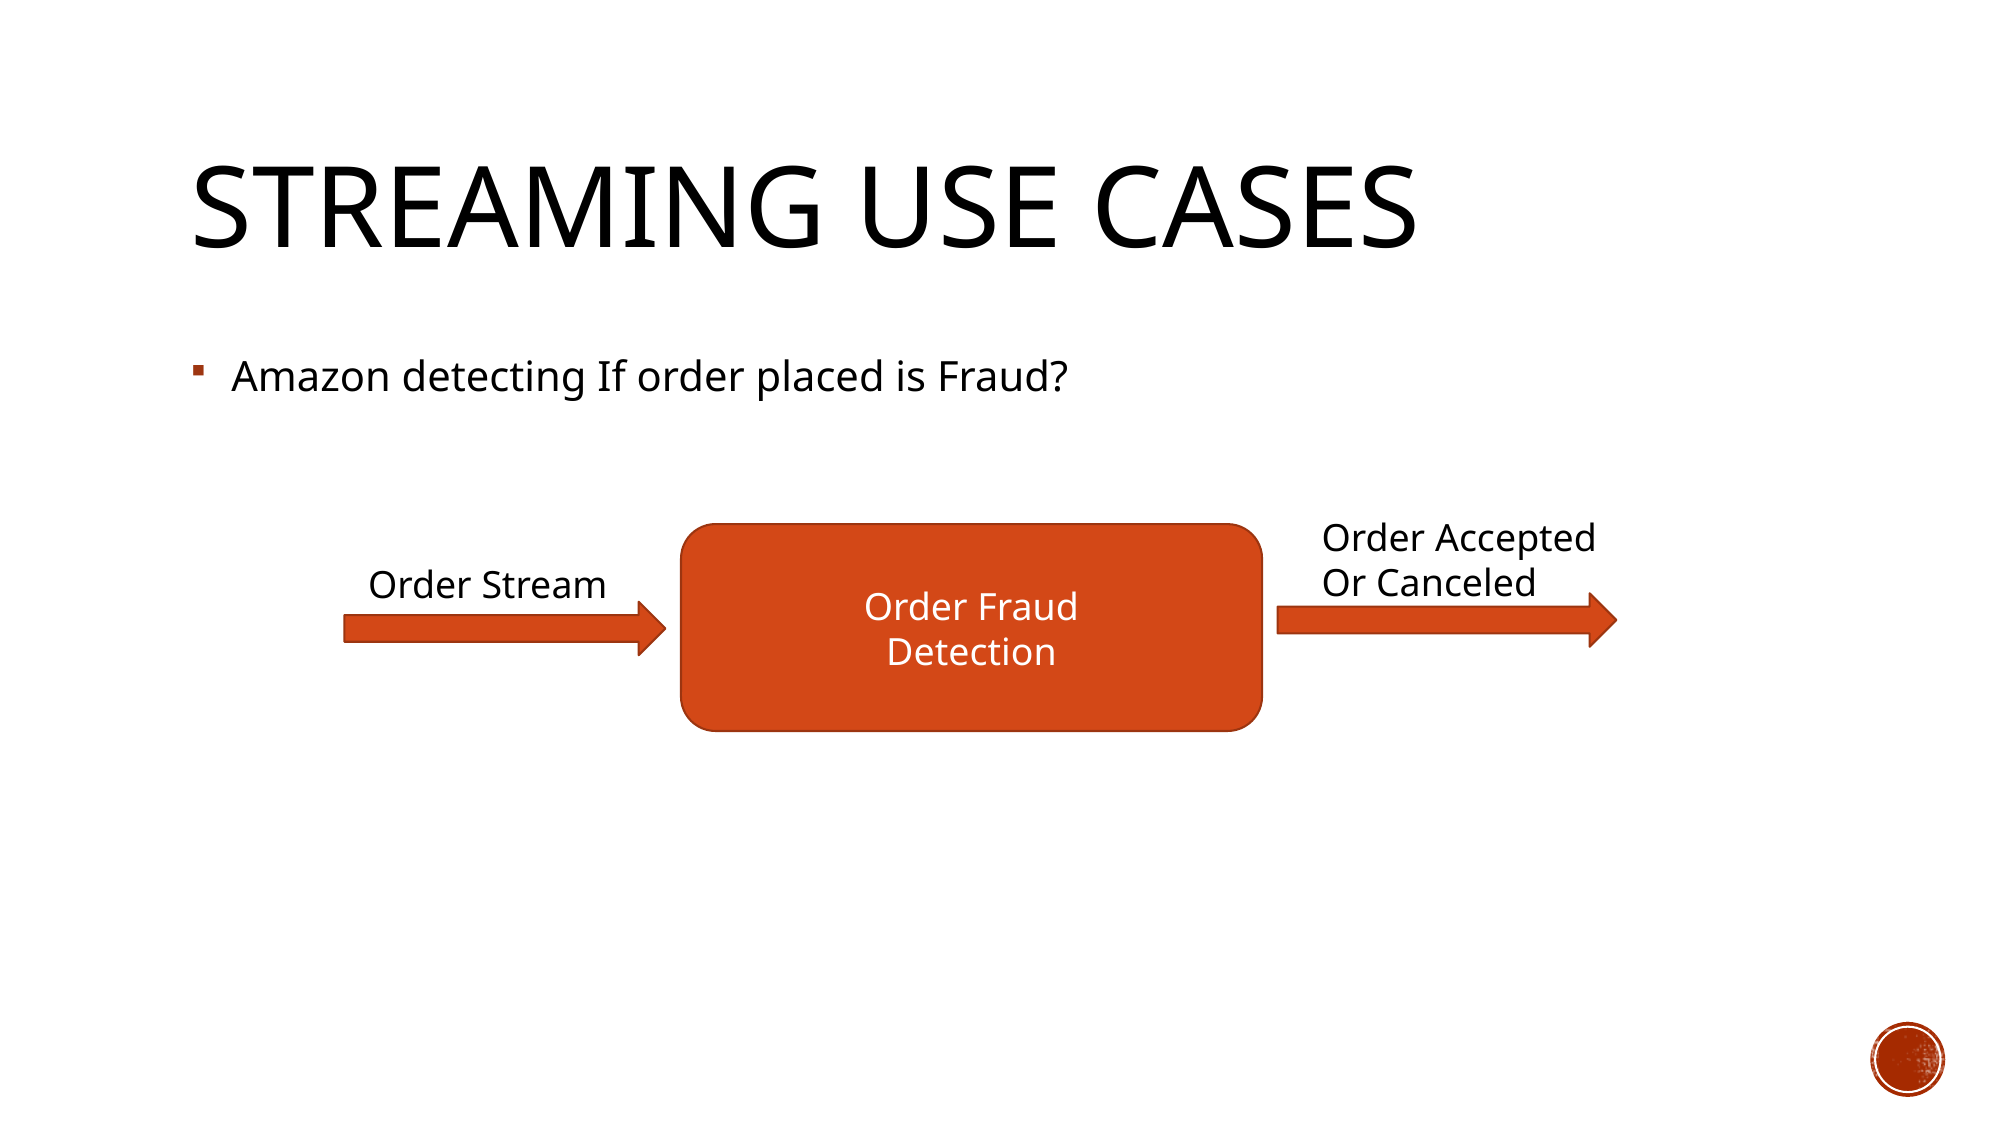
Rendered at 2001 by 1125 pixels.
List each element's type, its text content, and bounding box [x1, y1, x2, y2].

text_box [346, 507, 1617, 732]
title Streaming Use Cases [175, 79, 1826, 344]
list Amazon detecting If order placed is Fraud? [175, 348, 1826, 1013]
